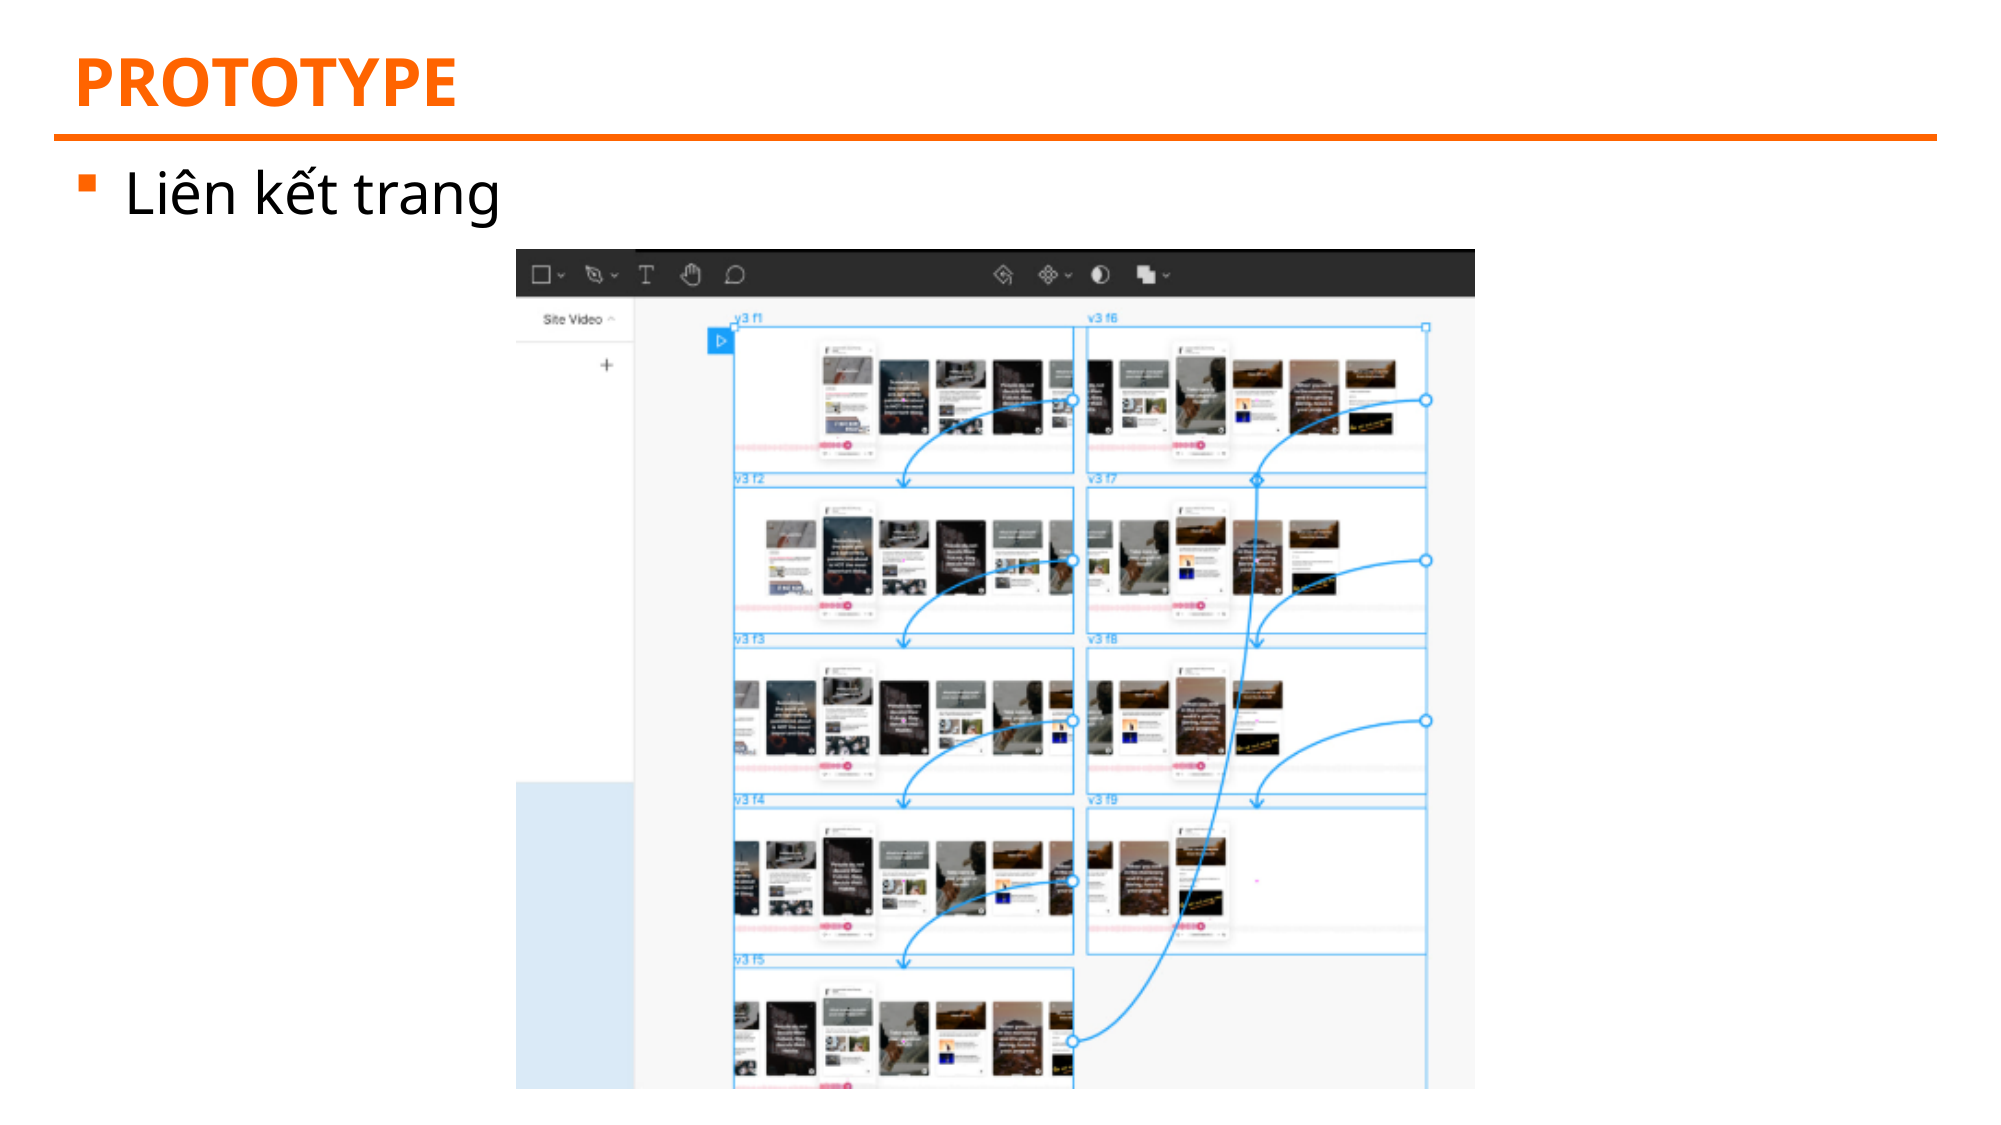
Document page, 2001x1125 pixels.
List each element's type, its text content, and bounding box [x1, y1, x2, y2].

picture [516, 249, 1476, 1089]
title Prototype [53, 29, 1938, 130]
list Liên kết trang [53, 145, 1938, 980]
